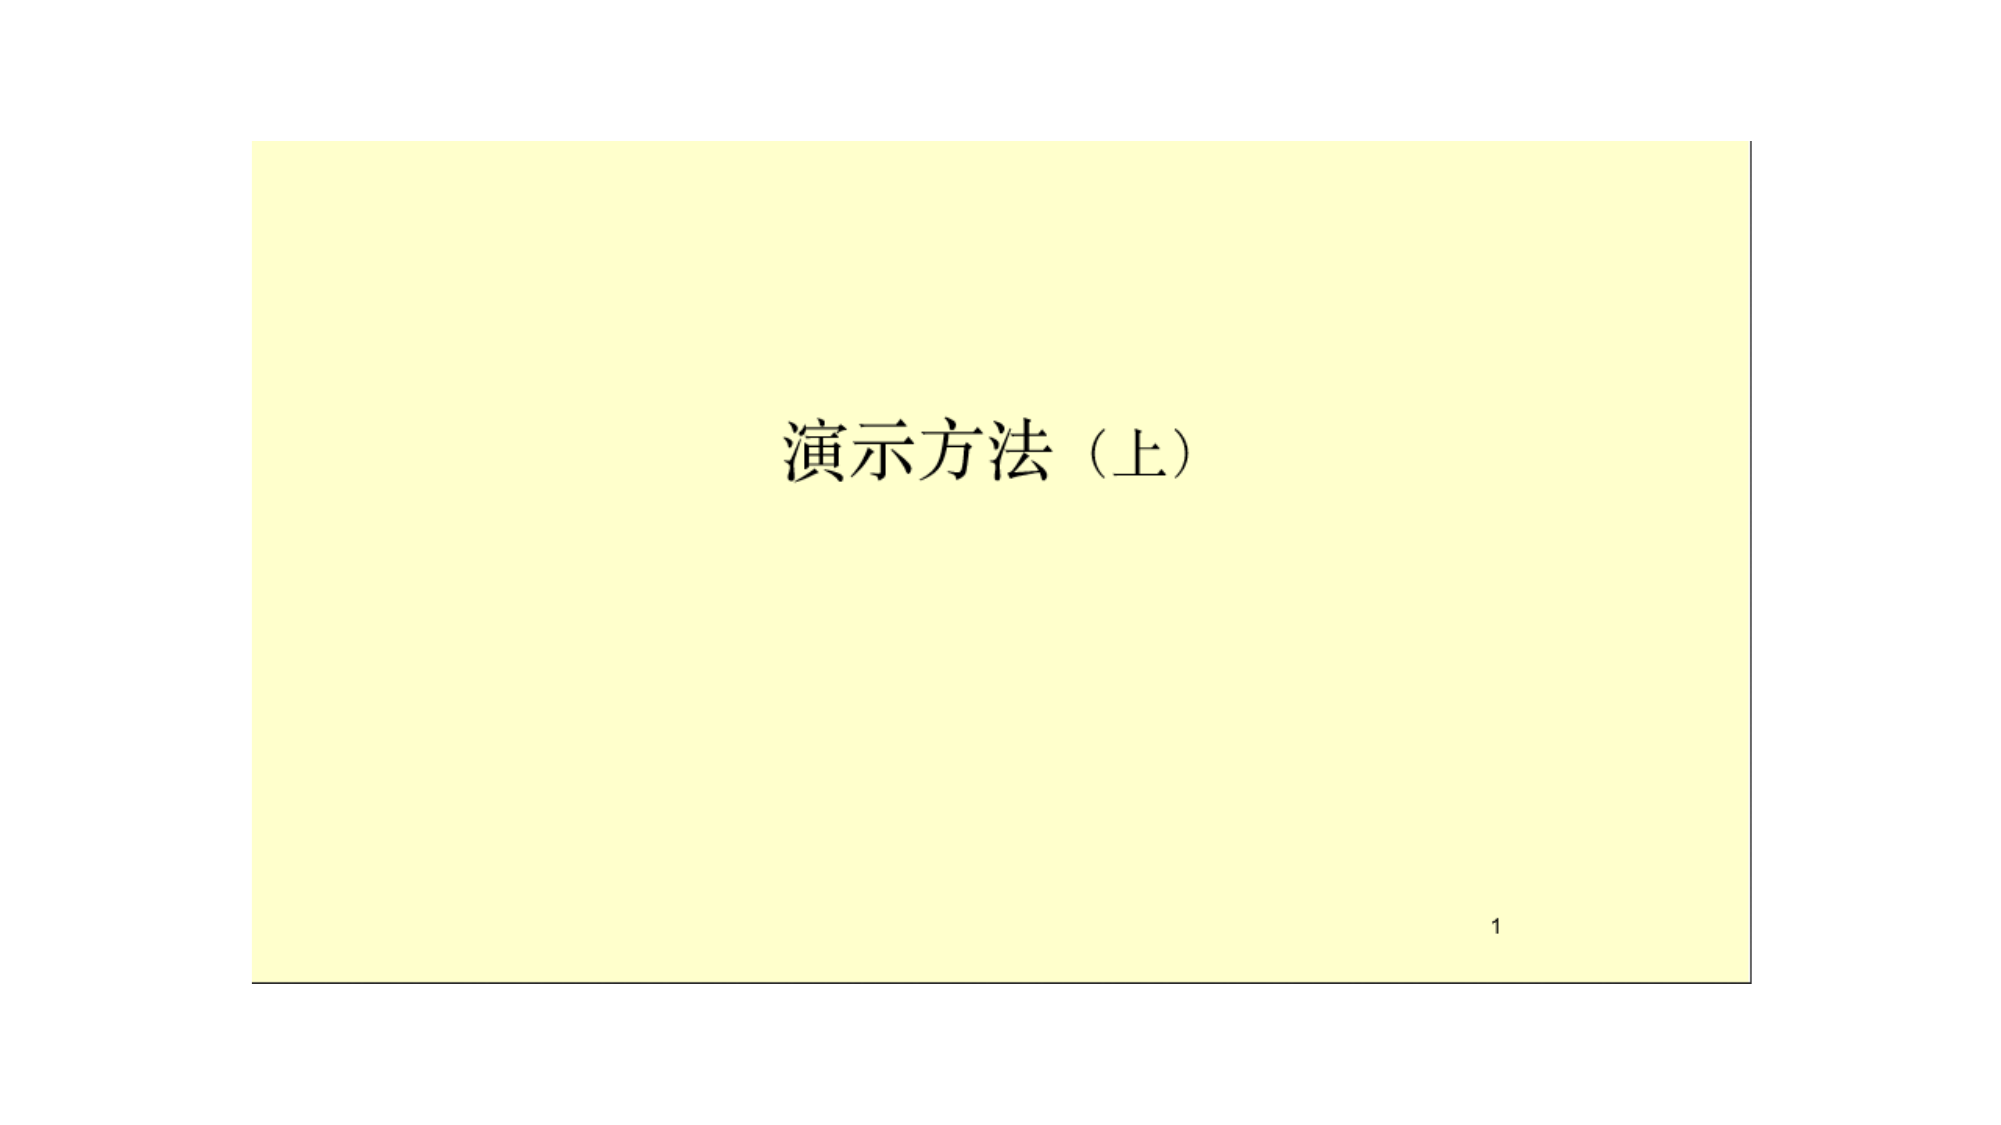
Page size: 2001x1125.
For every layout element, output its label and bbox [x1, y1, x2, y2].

picture [251, 141, 1752, 984]
